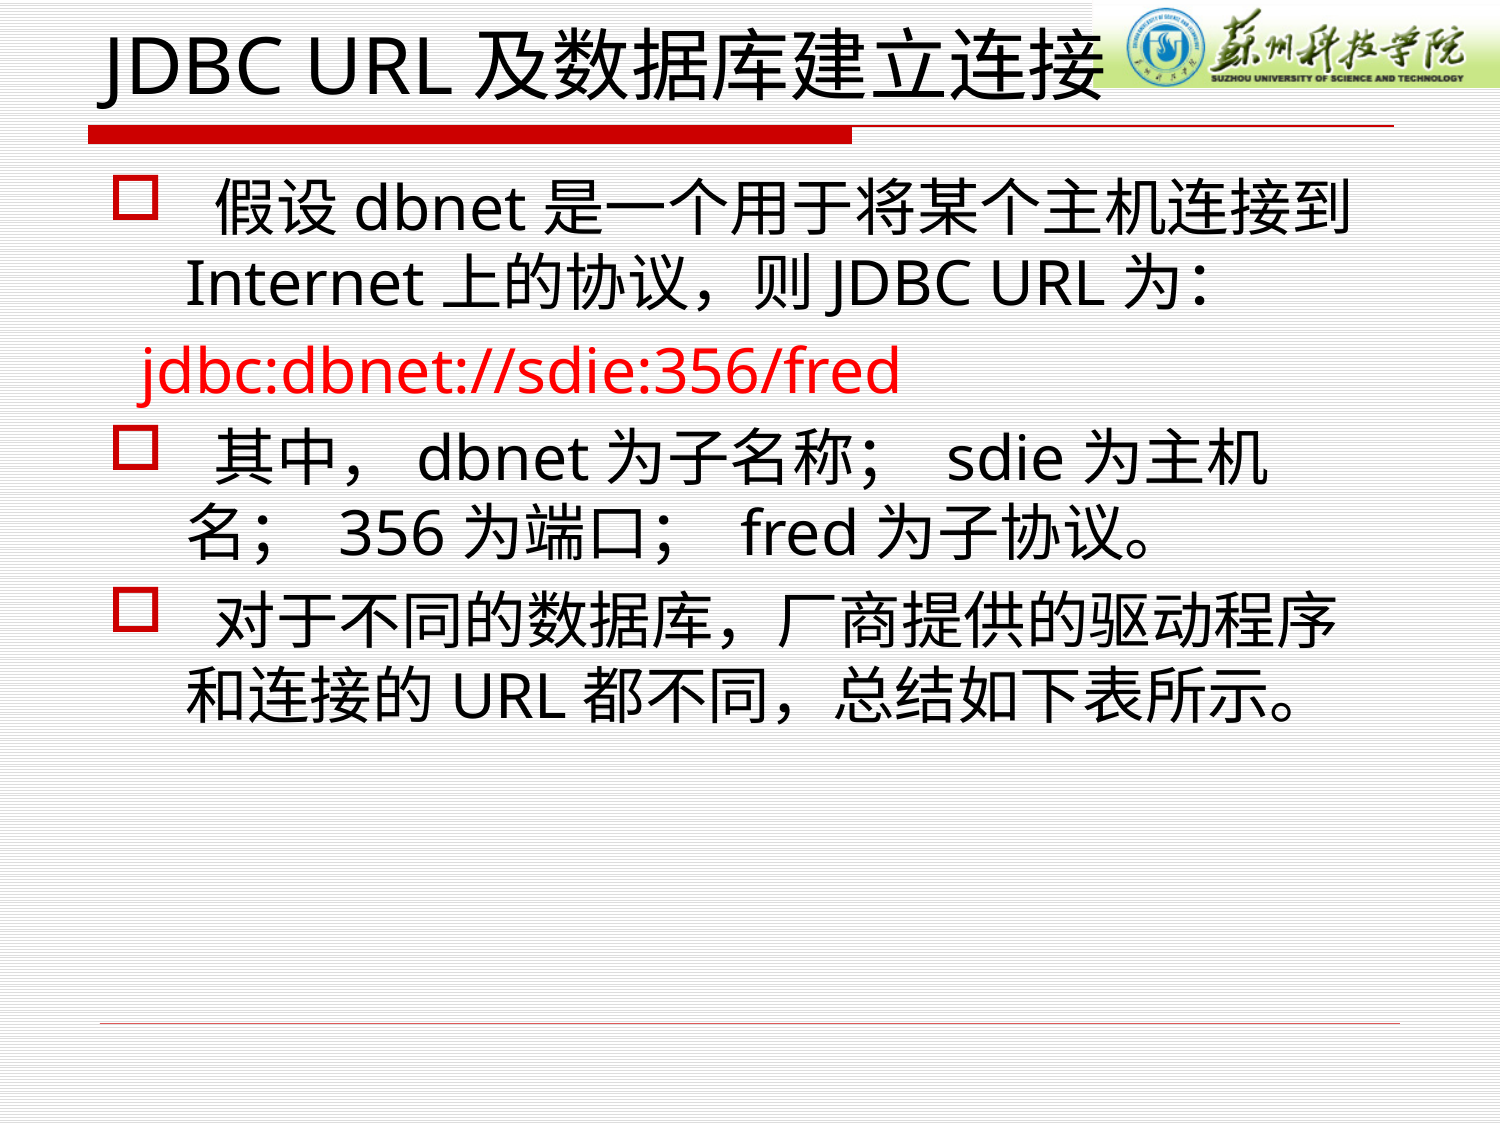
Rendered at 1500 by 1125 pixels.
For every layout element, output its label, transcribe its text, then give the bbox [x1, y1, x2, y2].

title JDBC URL及数据库建立连接 [88, 0, 1402, 119]
list 假设dbnet是一个用于将某个主机连接到Internet上的协议，则JDBC URL为： jdbc:dbnet://sdie:356/fred 其中，dbnet为子名称； sdie为主机名； 356为端口； fred为子协议。 对于不同的数据库，厂商提供的驱动程序和连接的URL都不同，总结如下表所示。 [92, 160, 1406, 1012]
picture [1402, 0, 1500, 88]
